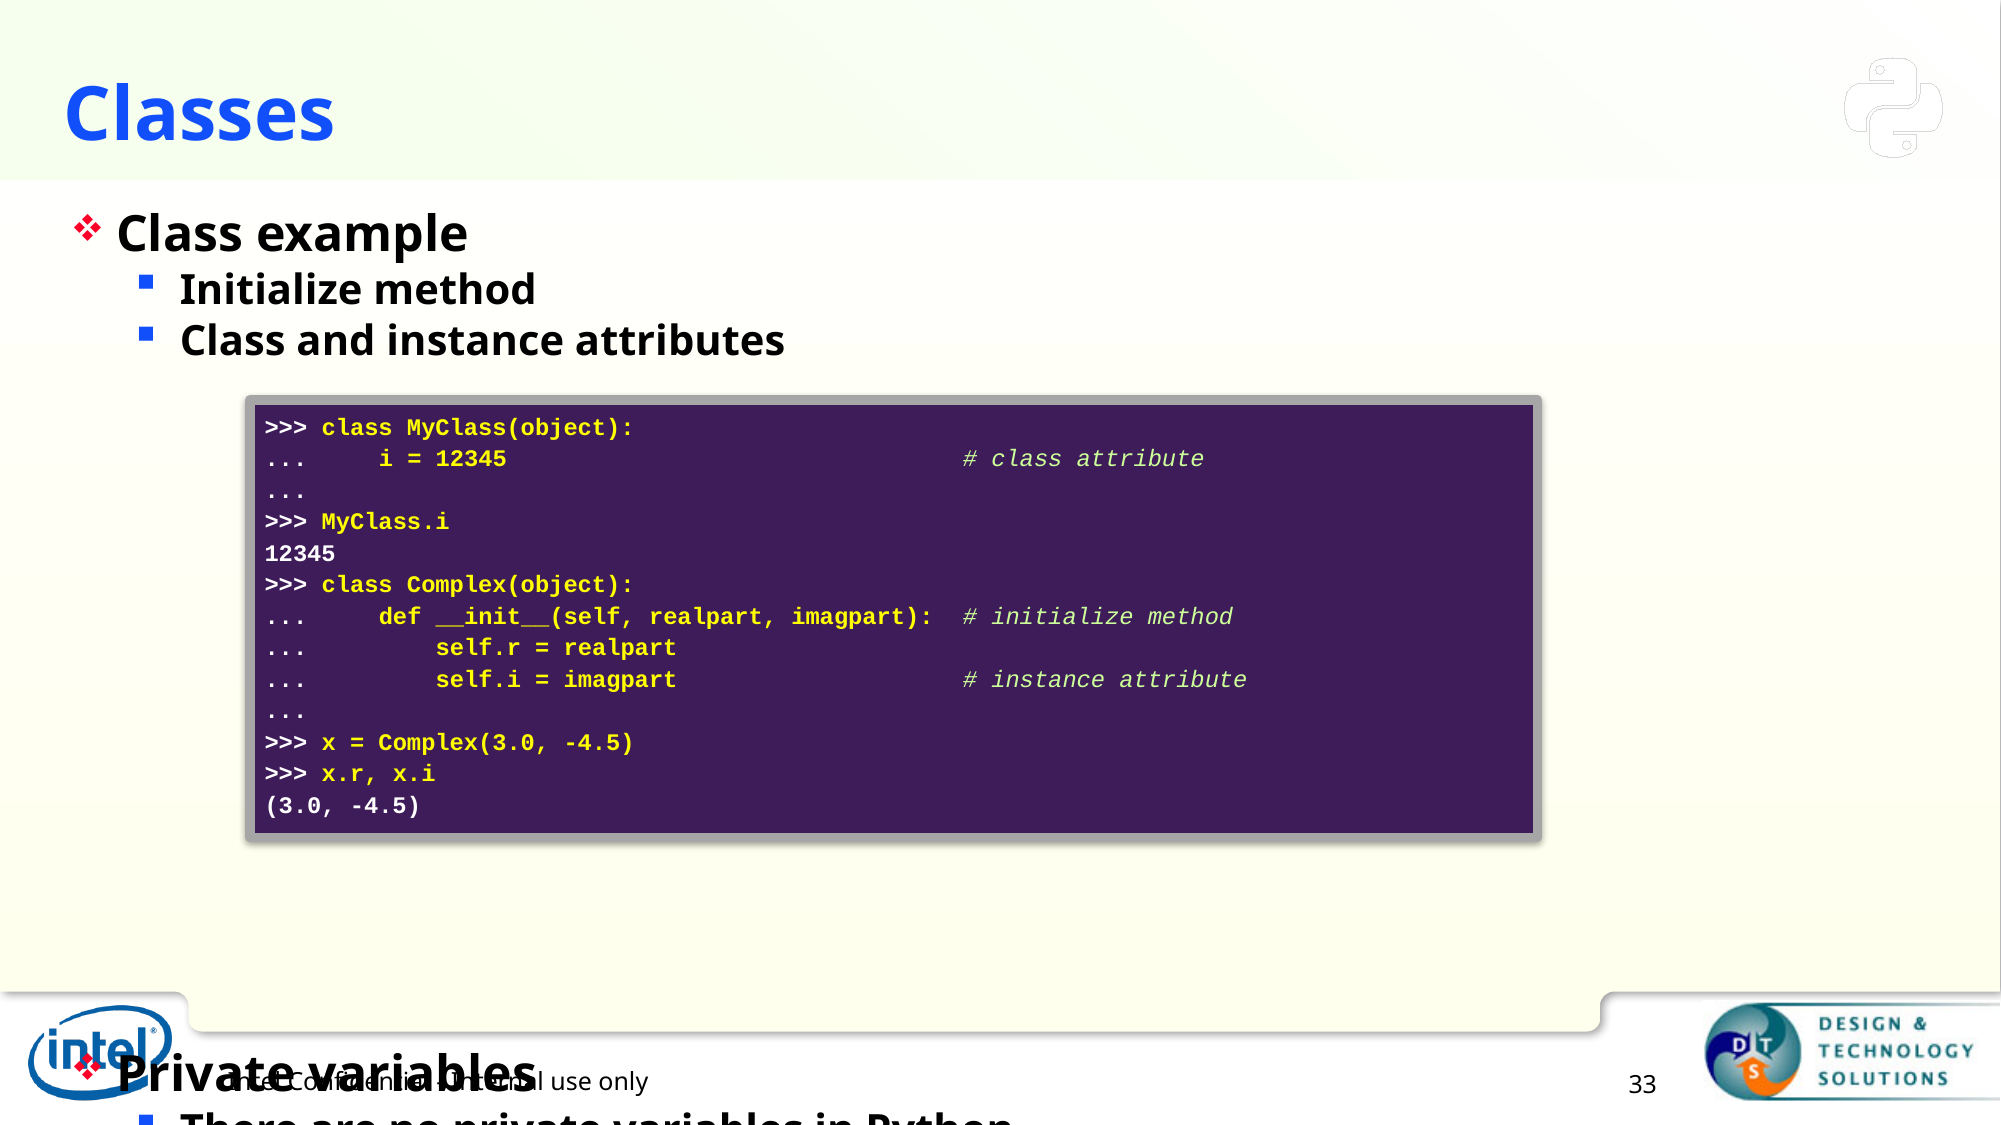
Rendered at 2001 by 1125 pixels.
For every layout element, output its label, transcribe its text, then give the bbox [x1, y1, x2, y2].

text_box >>> class MyClass(object): ... i = 12345 # class attribute ... >>> MyClass.i 12345 >>> class Complex(object): ... def __init__(self, realpart, imagpart): # initialize method ... self.r = realpart ... self.i = imagpart # instance attribute ... >>> x = Complex(3.0, -4.5) >>> x.r, x.i (3.0, -4.5) [249, 399, 1538, 838]
picture [27, 1003, 180, 1101]
list Class example Initialize method Class and instance attributes Private variables There are no private variables in Python The convention is to prefix a name with underscore (e.g. _var) [56, 201, 1944, 976]
title Classes [56, 58, 1838, 159]
picture [1703, 1000, 2000, 1104]
